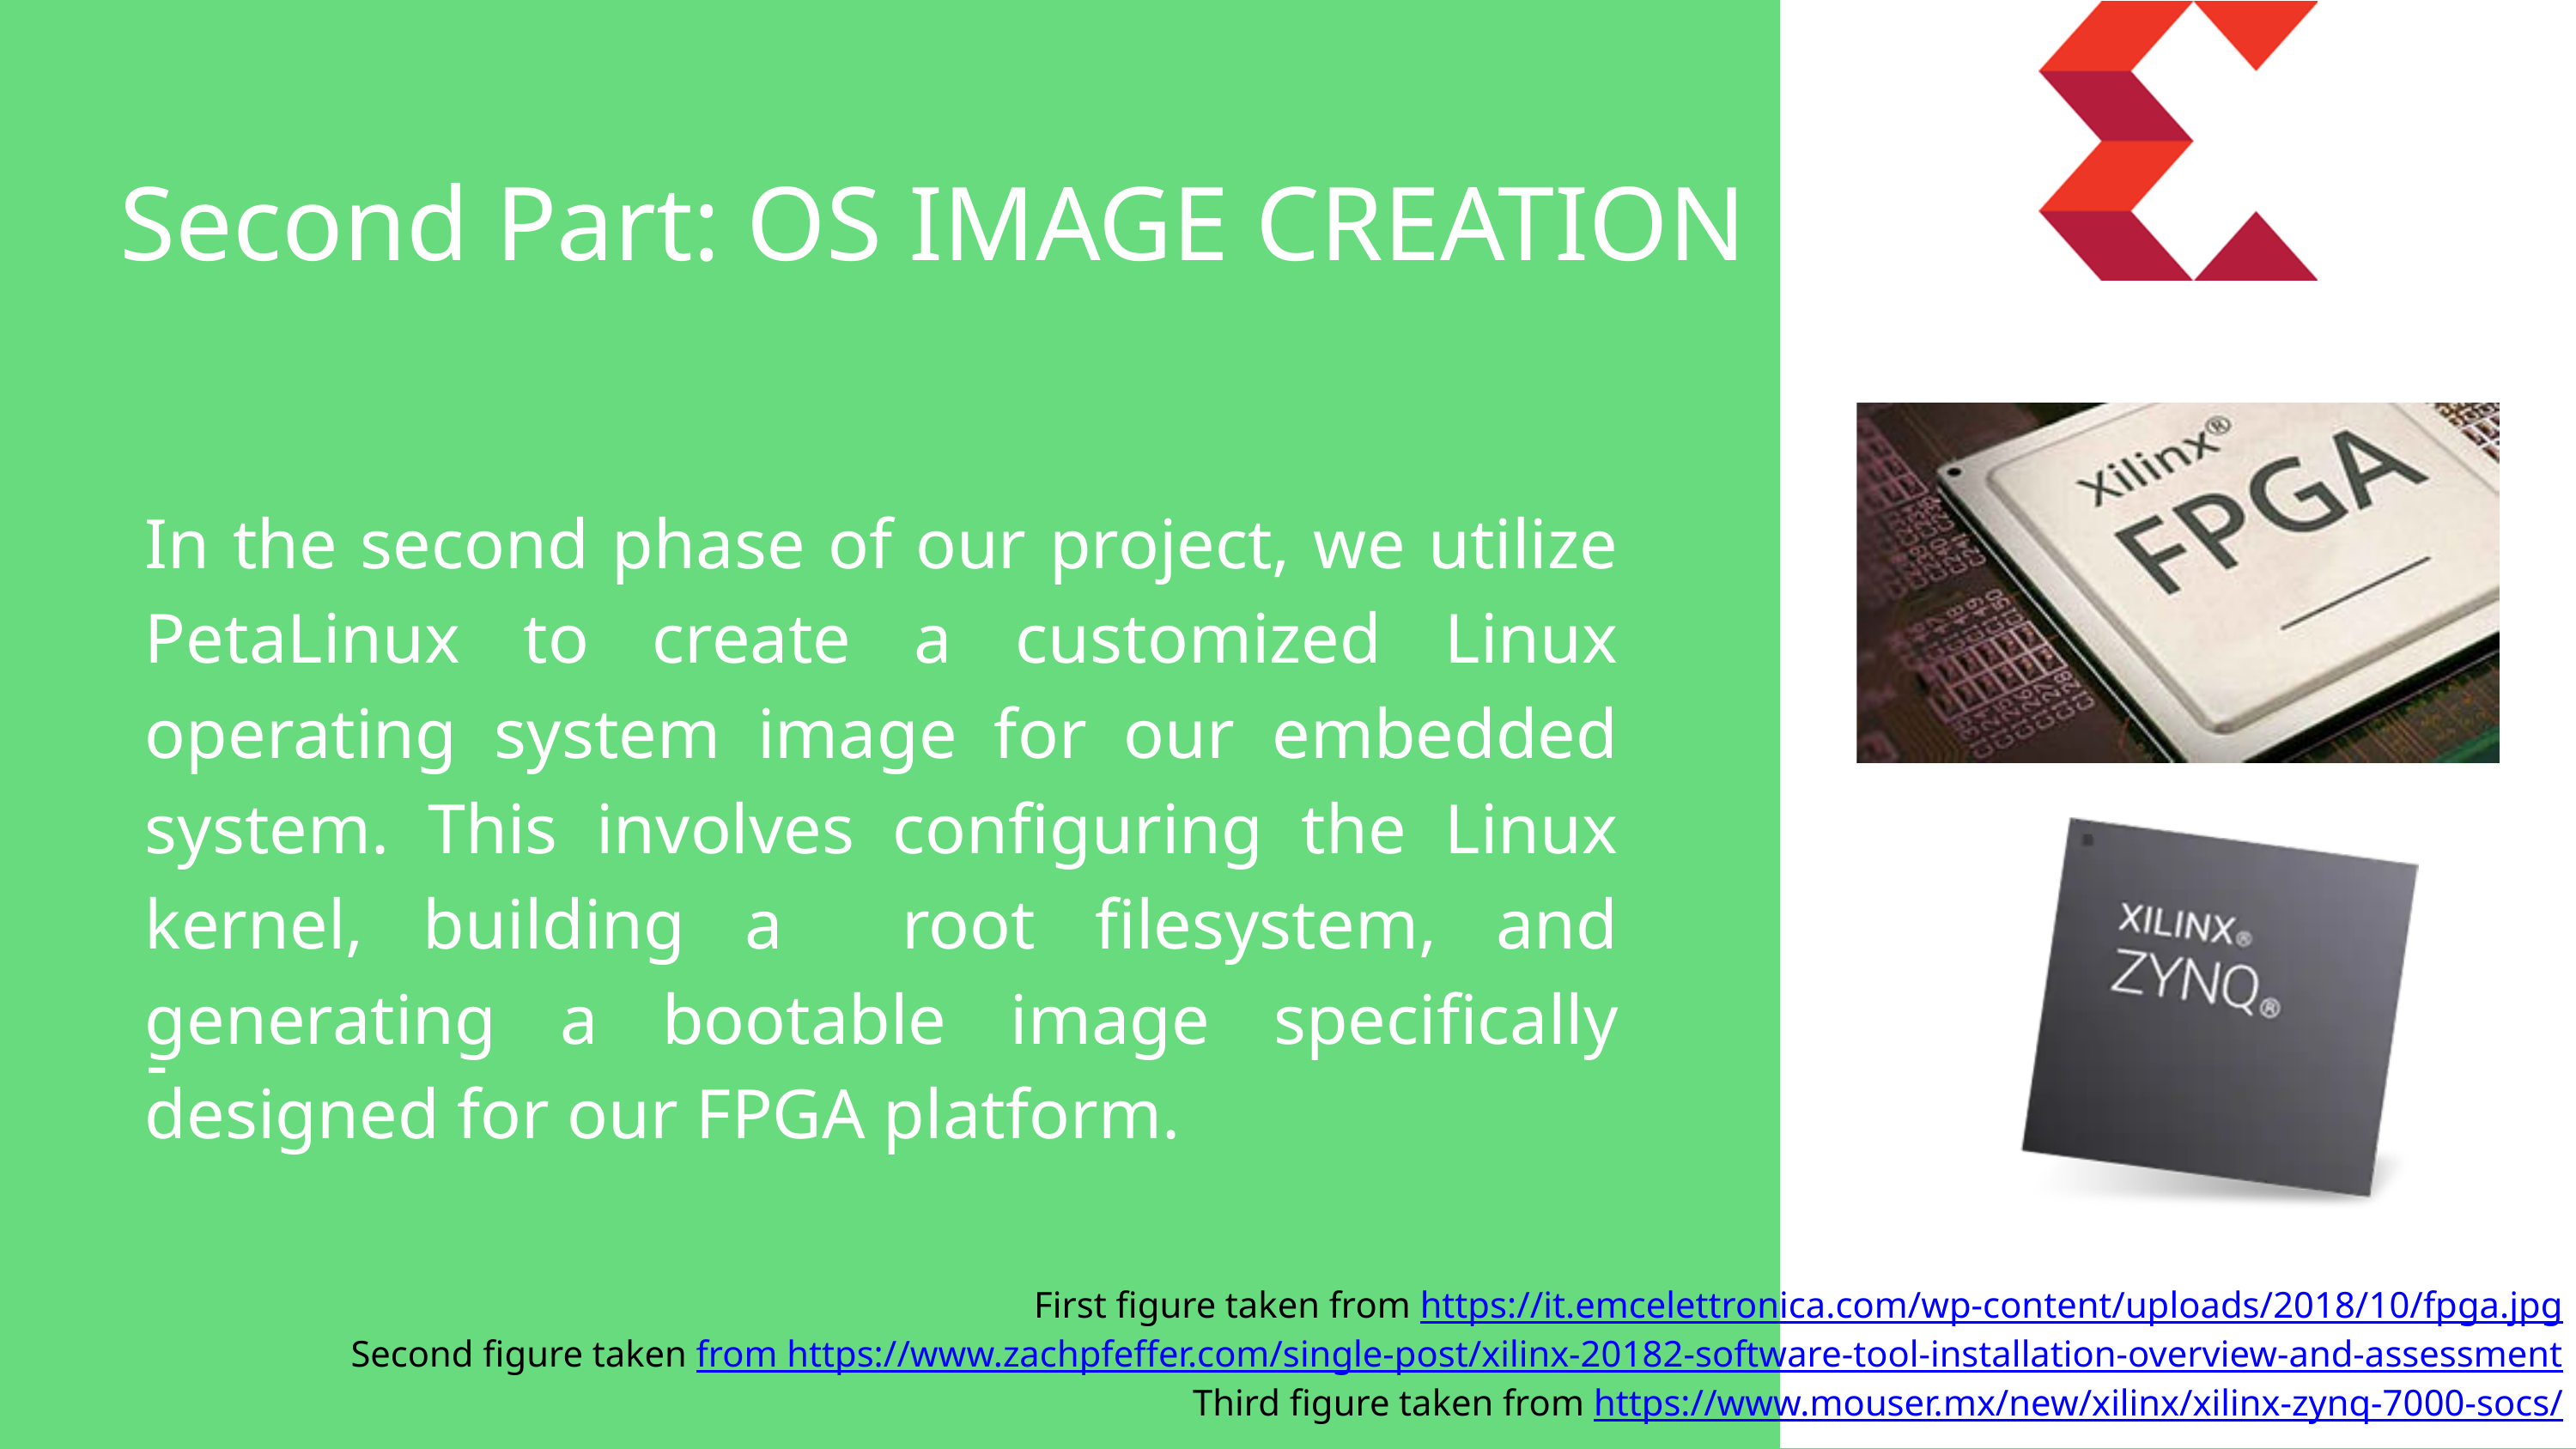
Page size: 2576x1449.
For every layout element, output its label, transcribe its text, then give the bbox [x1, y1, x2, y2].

text_box Second Part: OS IMAGE CREATION [114, 158, 1775, 403]
text_box - [146, 1007, 1620, 1102]
text_box In the second phase of our project, we utilize PetaLinux to create a customized Linux operating system image for our embedded system. This involves configuring the Linux kernel, building a root filesystem, and generating a bootable image specifically designed for our FPGA platform. [144, 391, 1619, 1153]
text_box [1779, 0, 2576, 1449]
text_box First figure taken from https://it.emcelettronica.com/wp-content/uploads/2018/10/fpga.jpg Second figure taken from https://www.zachpfeffer.com/single-post/xilinx-20182-software-tool-installation-overview-and-assessment Third figure taken from https://www.mouser.mx/new/xilinx/xilinx-zynq-7000-socs/ [302, 1276, 1776, 1449]
